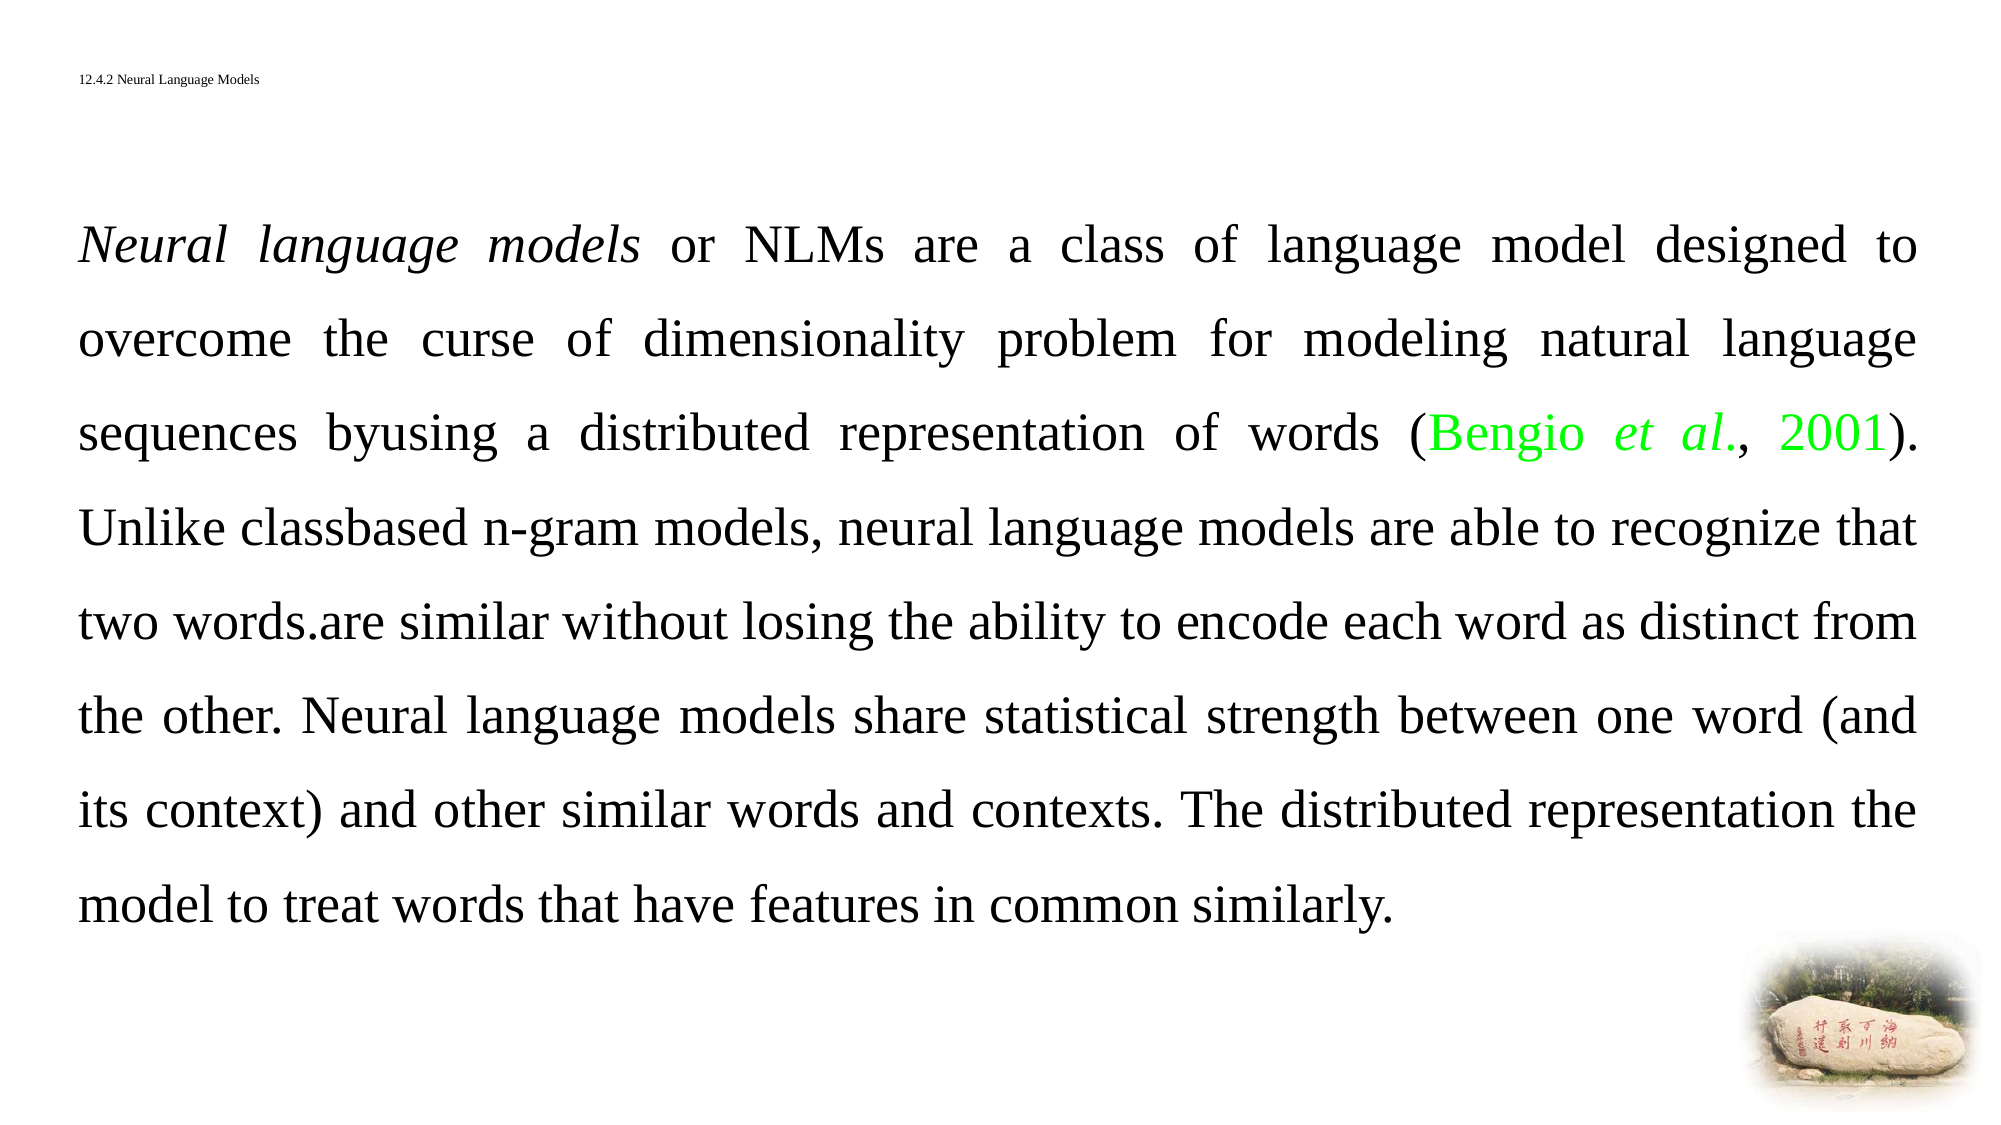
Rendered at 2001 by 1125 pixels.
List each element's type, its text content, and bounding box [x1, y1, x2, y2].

picture [1740, 927, 1985, 1112]
list Neural language models or NLMs are a class of language model designed to overcome the curse of dimensionality problem for modeling natural language sequences byusing a distributed representation of words (Bengio et al., 2001). Unlike classbased n-gram models, neural language models are able to recognize that two words.are similar without losing the ability to encode each word as distinct from the other. Neural language models share statistical strength between one word (and its context) and other similar words and contexts. The distributed representation the model to treat words that have features in common similarly. [63, 171, 1936, 1014]
title 12.4.2 Neural Language Models [63, 21, 1936, 142]
